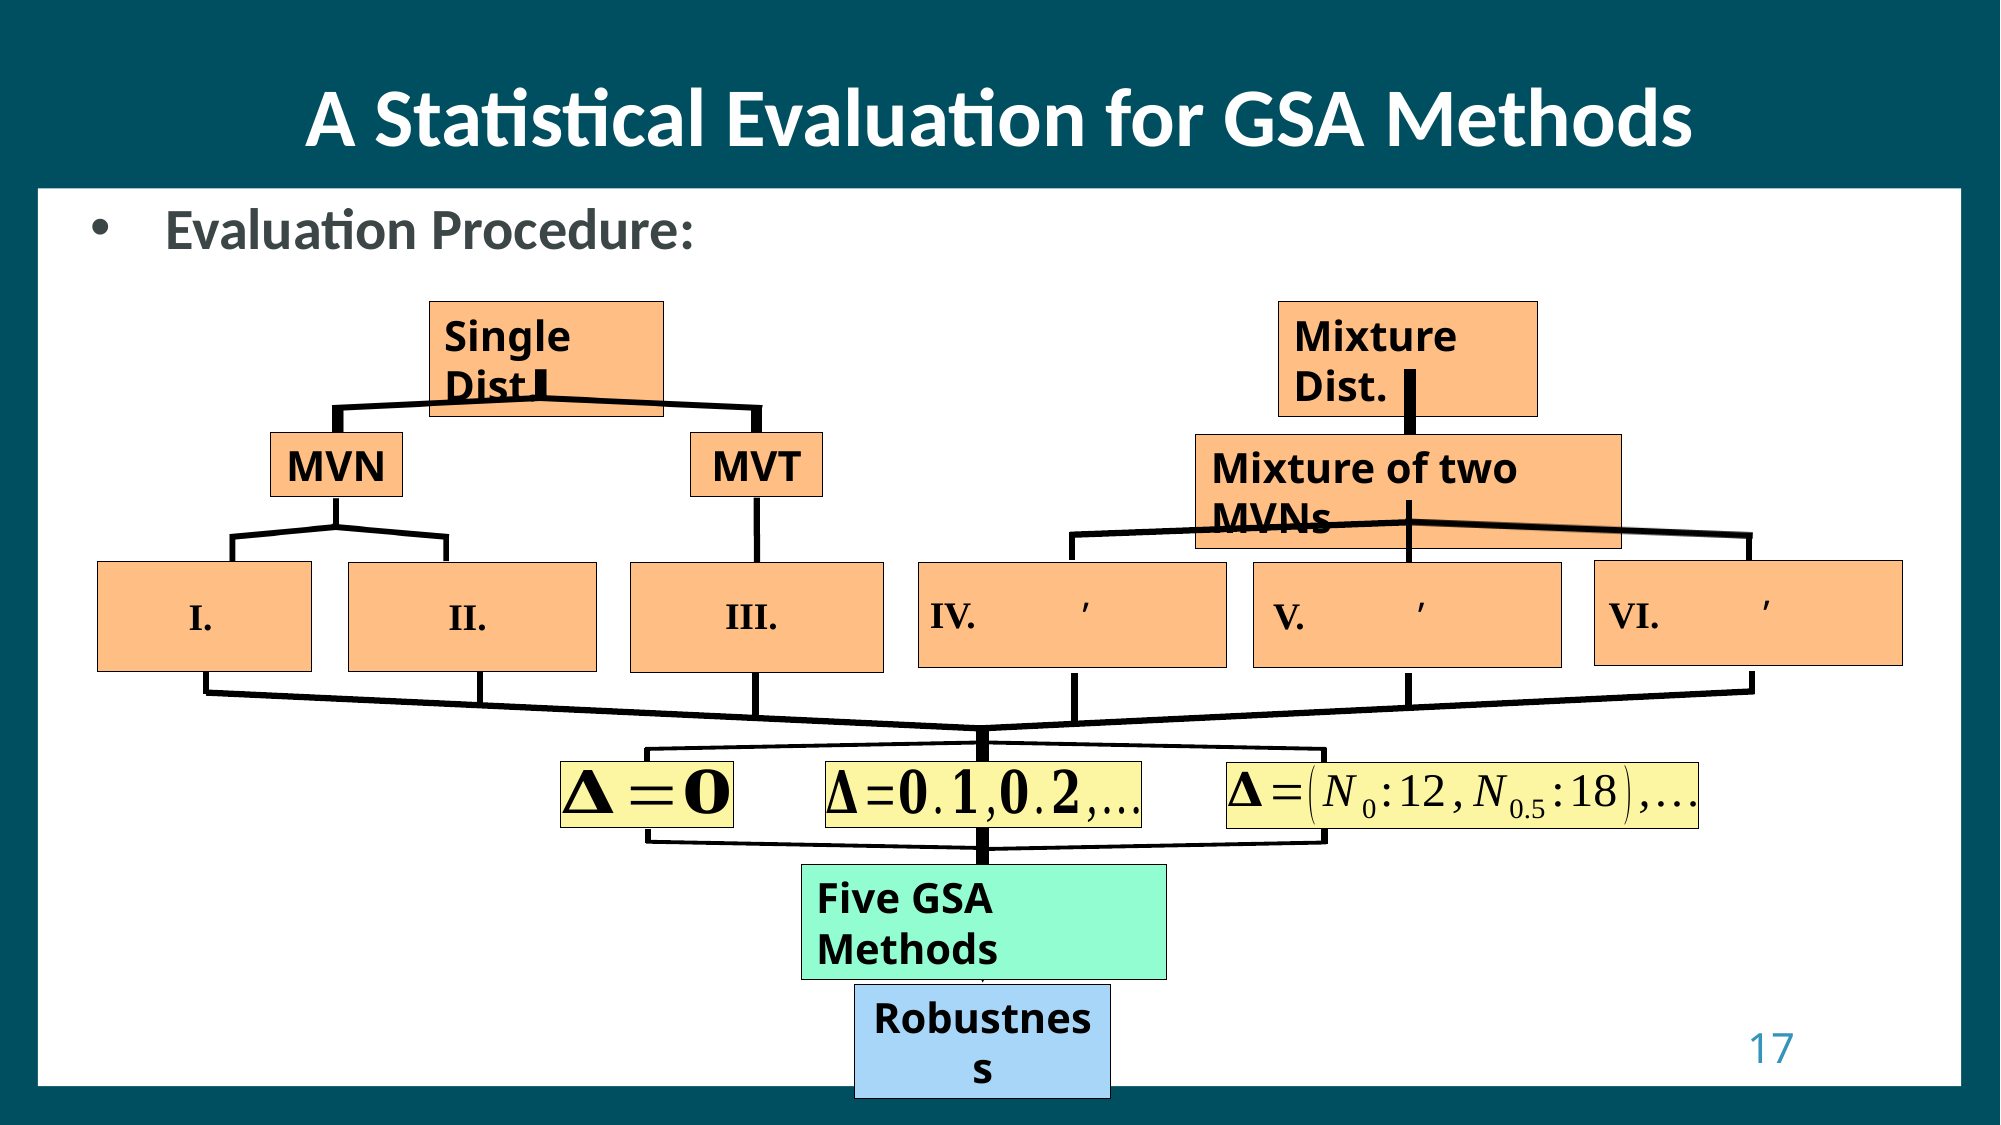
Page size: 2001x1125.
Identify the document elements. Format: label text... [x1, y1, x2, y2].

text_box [205, 670, 1755, 829]
text_box A Statistical Evaluation for GSA Methods [290, 66, 1710, 172]
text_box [97, 301, 1903, 673]
slide_number 17 [1530, 1020, 1811, 1081]
text_box [0, 34, 1985, 190]
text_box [645, 840, 1327, 1051]
text_box Evaluation Procedure: [75, 191, 710, 270]
